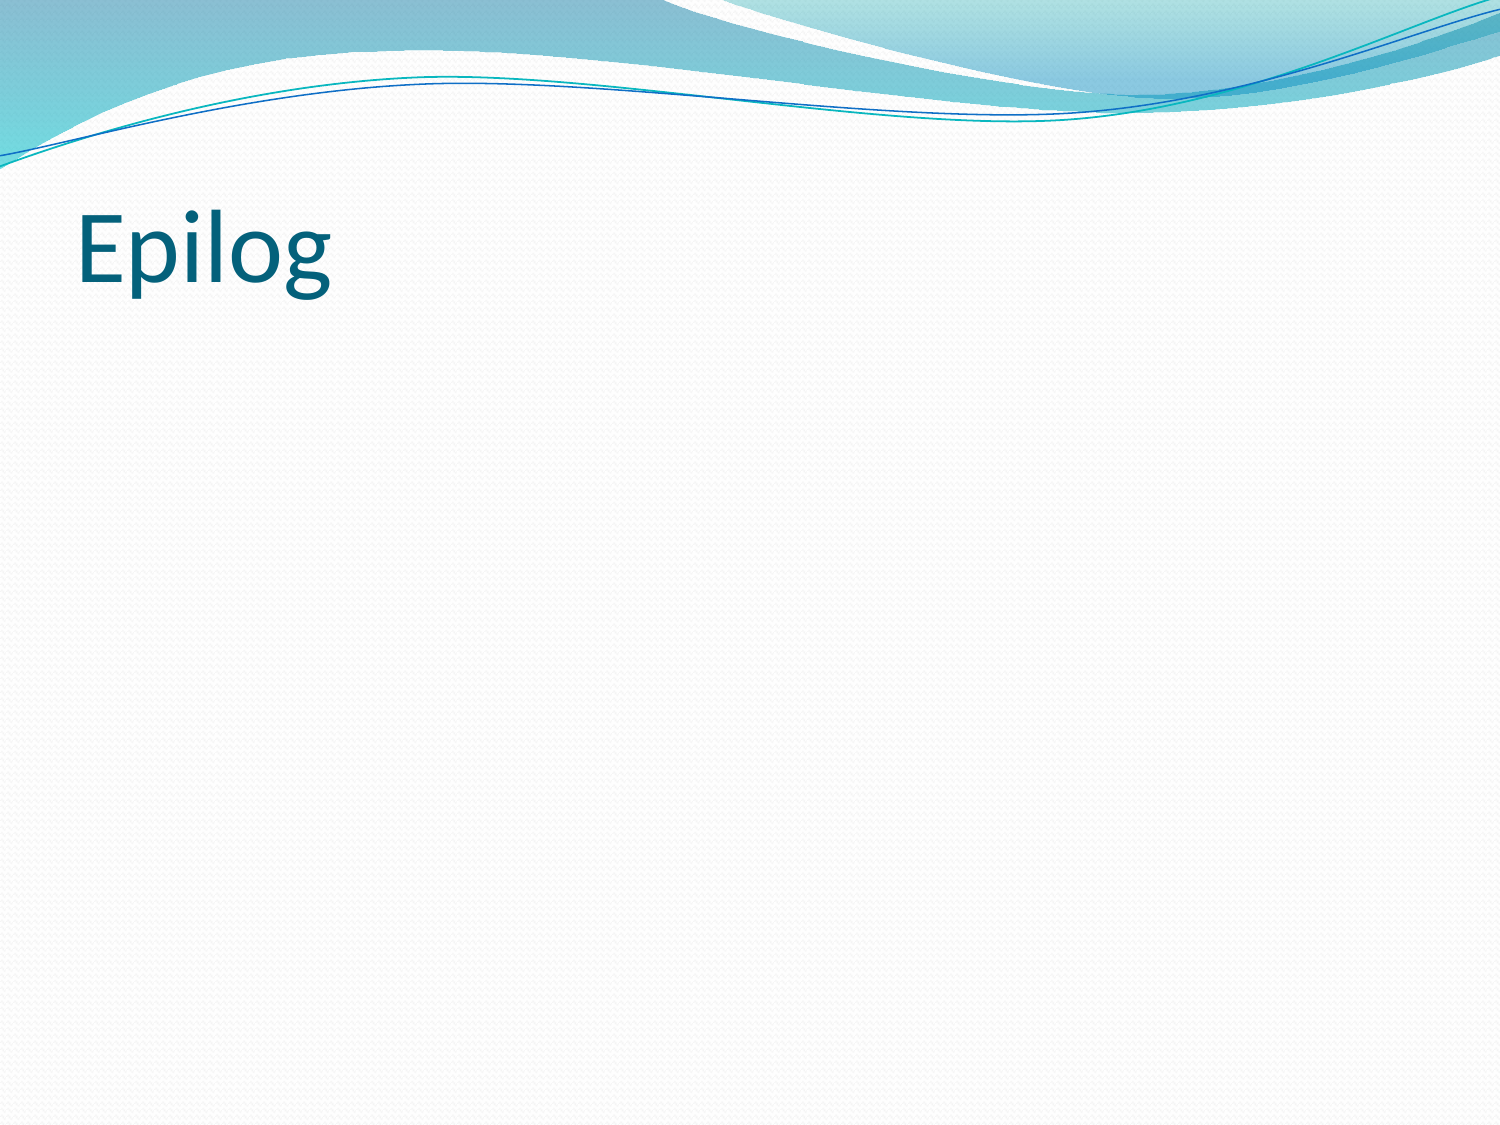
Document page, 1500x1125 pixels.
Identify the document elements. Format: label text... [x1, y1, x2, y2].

title Epilog [75, 115, 1425, 303]
